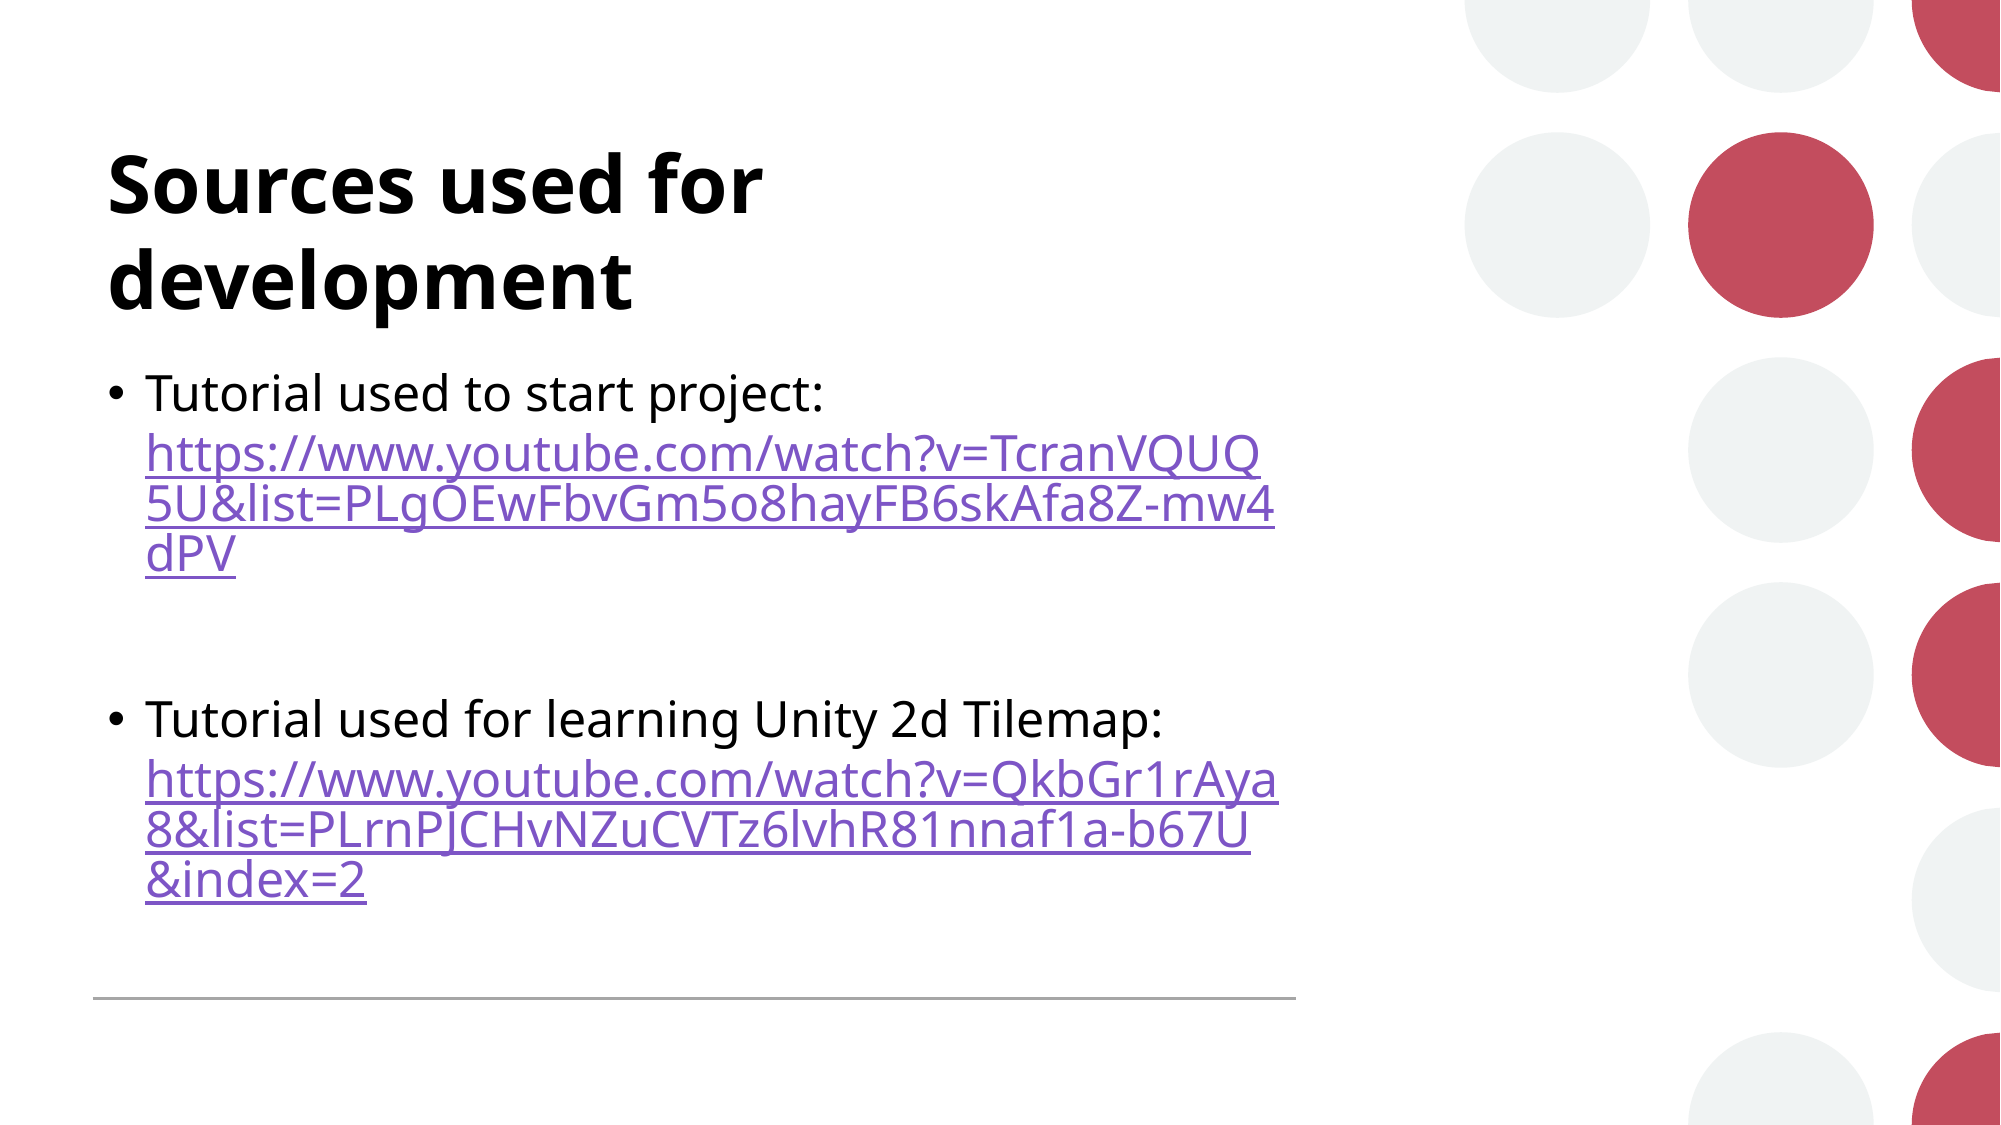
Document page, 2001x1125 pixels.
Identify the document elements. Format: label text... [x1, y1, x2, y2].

list Tutorial used to start project: https://www.youtube.com/watch?v=TcranVQUQ5U&list=PLgOEwFbvGm5o8hayFB6skAfa8Z-mw4dPV Tutorial used for learning Unity 2d Tilemap: https://www.youtube.com/watch?v=QkbGr1rAya8&list=PLrnPJCHvNZuCVTz6lvhR81nnaf1a-b67U&index=2 [92, 354, 1297, 946]
title Sources used for development [92, 126, 1297, 335]
